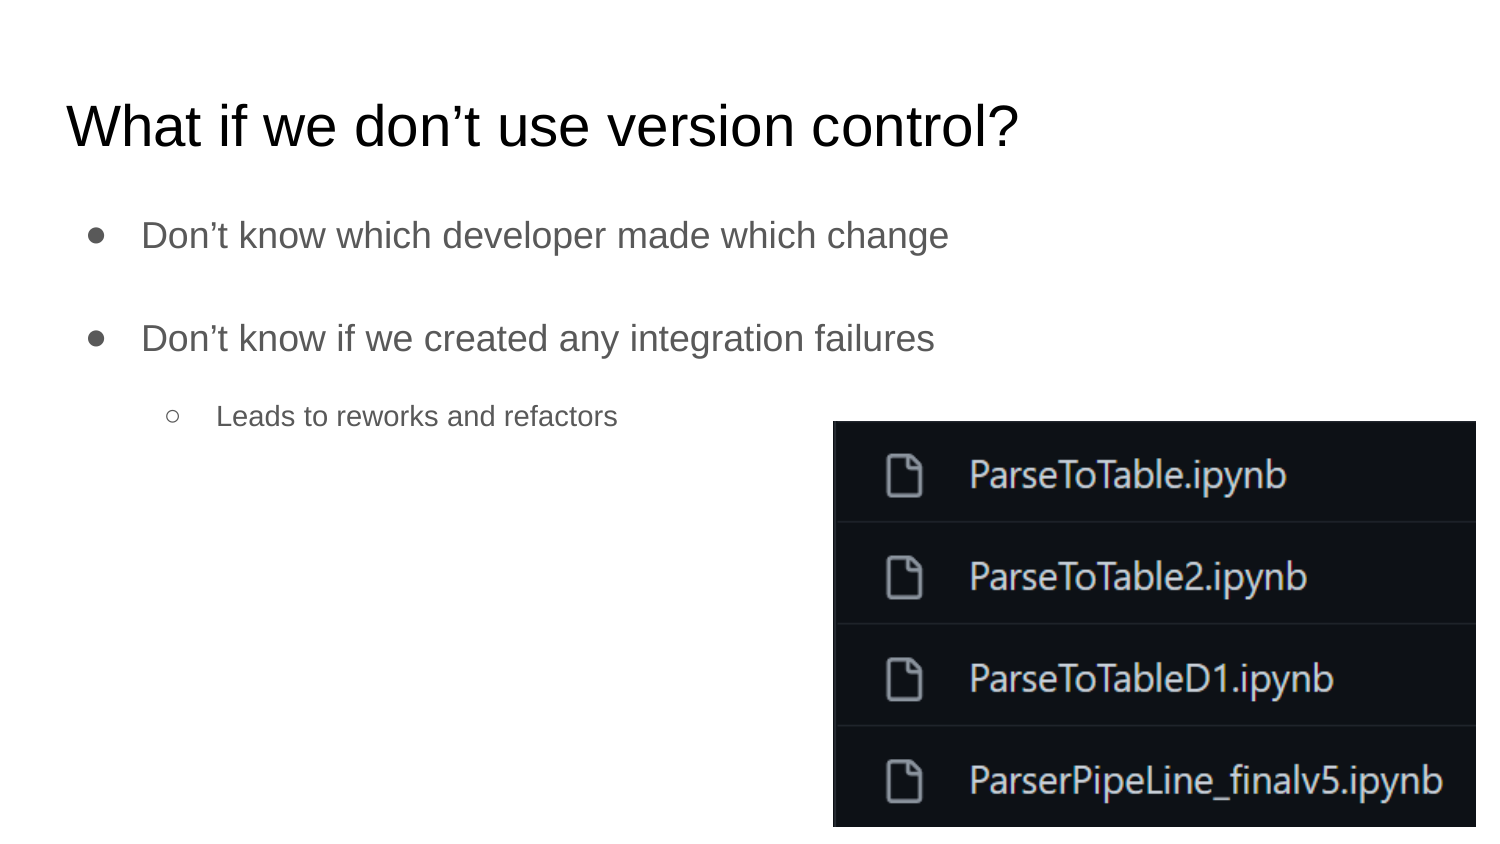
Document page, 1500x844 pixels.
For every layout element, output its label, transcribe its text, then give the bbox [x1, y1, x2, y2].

title What if we don’t use version control? [51, 72, 1449, 167]
picture [832, 421, 1476, 827]
list Don’t know which developer made which change Don’t know if we created any integration failures Leads to reworks and refactors [51, 189, 1449, 750]
